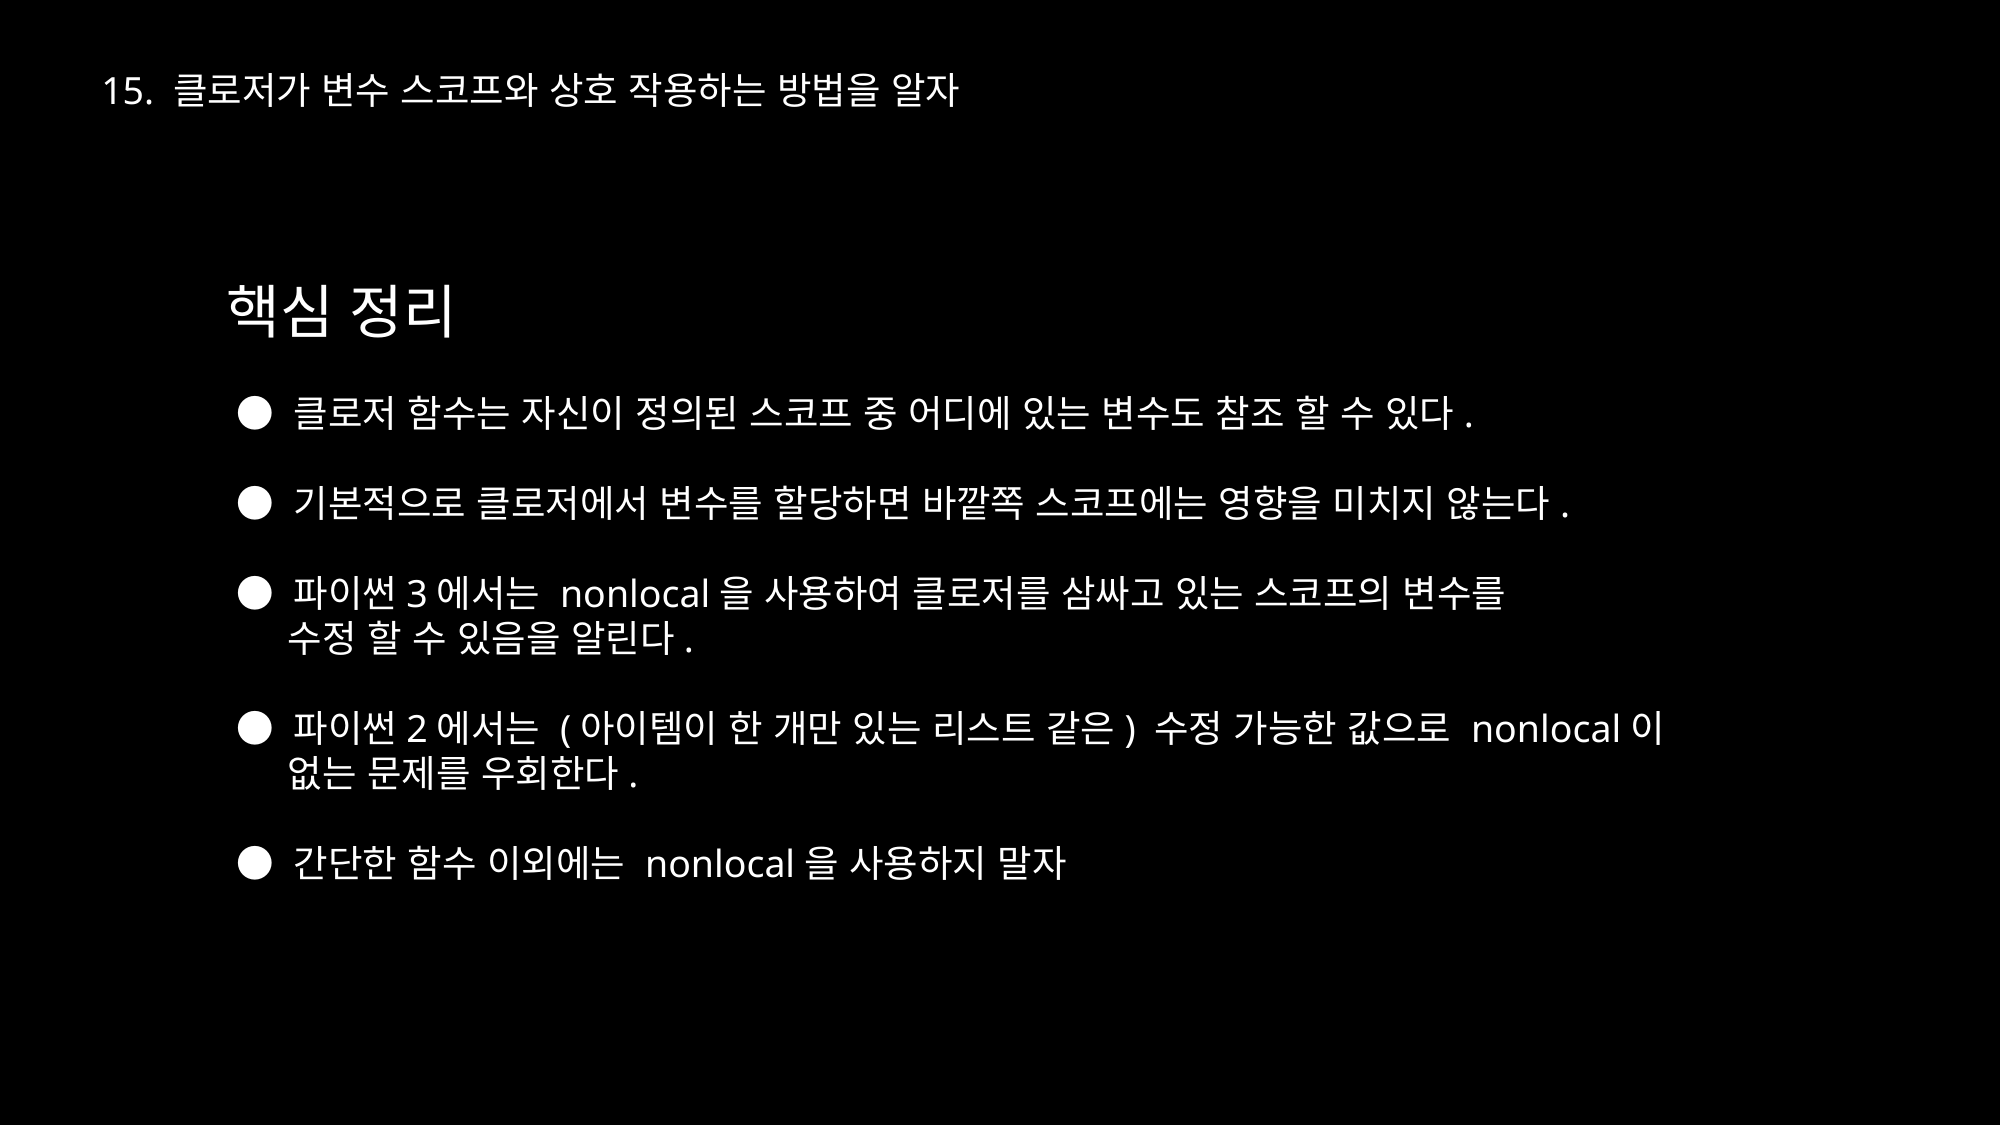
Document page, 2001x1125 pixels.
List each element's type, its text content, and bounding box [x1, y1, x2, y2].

text_box 15. 클로저가 변수 스코프와 상호 작용하는 방법을 알자 [86, 59, 1117, 120]
text_box 핵심 정리 ● 클로저 함수는 자신이 정의된 스코프 중 어디에 있는 변수도 참조 할 수 있다. ● 기본적으로 클로저에서 변수를 할당하면 바깥쪽 스코프에는 영향을 미치지 않는다. ● 파이썬3에서는 nonlocal을 사용하여 클로저를 삼싸고 있는 스코프의 변수를 수정 할 수 있음을 알린다. ● 파이썬2에서는 (아이템이 한 개만 있는 리스트 같은) 수정 가능한 값으로 nonlocal이 없는 문제를 우회한다. ● 간단한 함수 이외에는 nonlocal을 사용하지 말자 [211, 267, 1817, 893]
